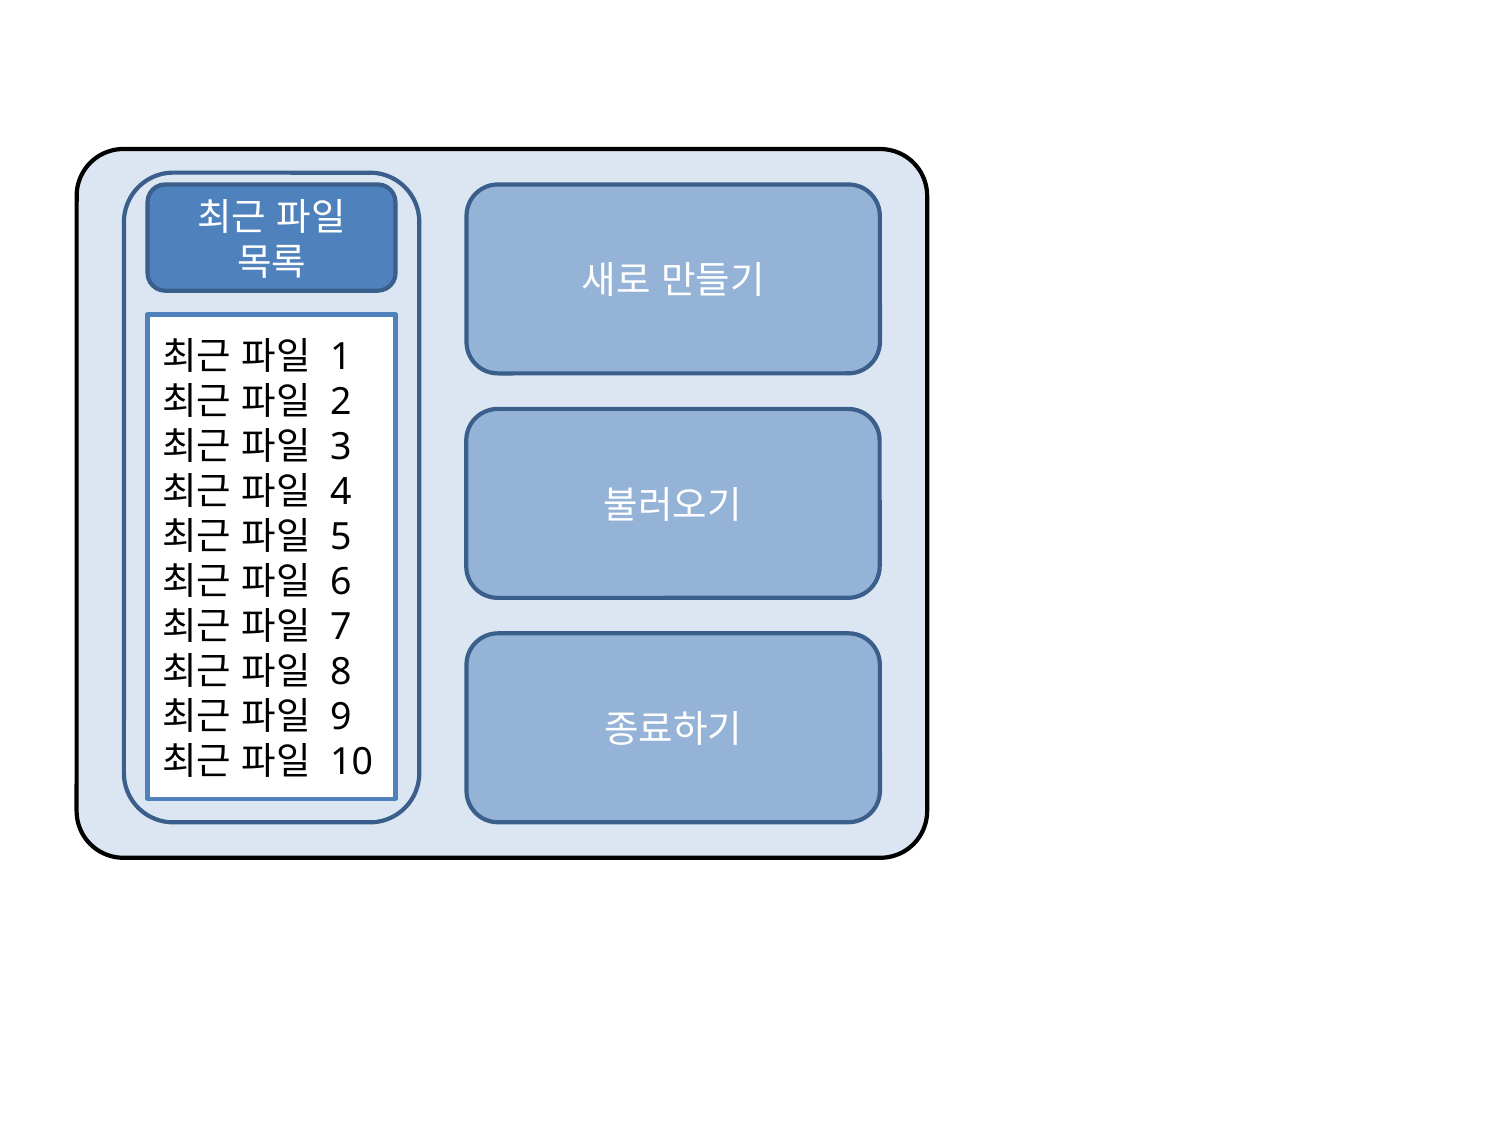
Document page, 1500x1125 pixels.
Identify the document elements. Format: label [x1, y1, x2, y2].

text_box [76, 148, 928, 858]
